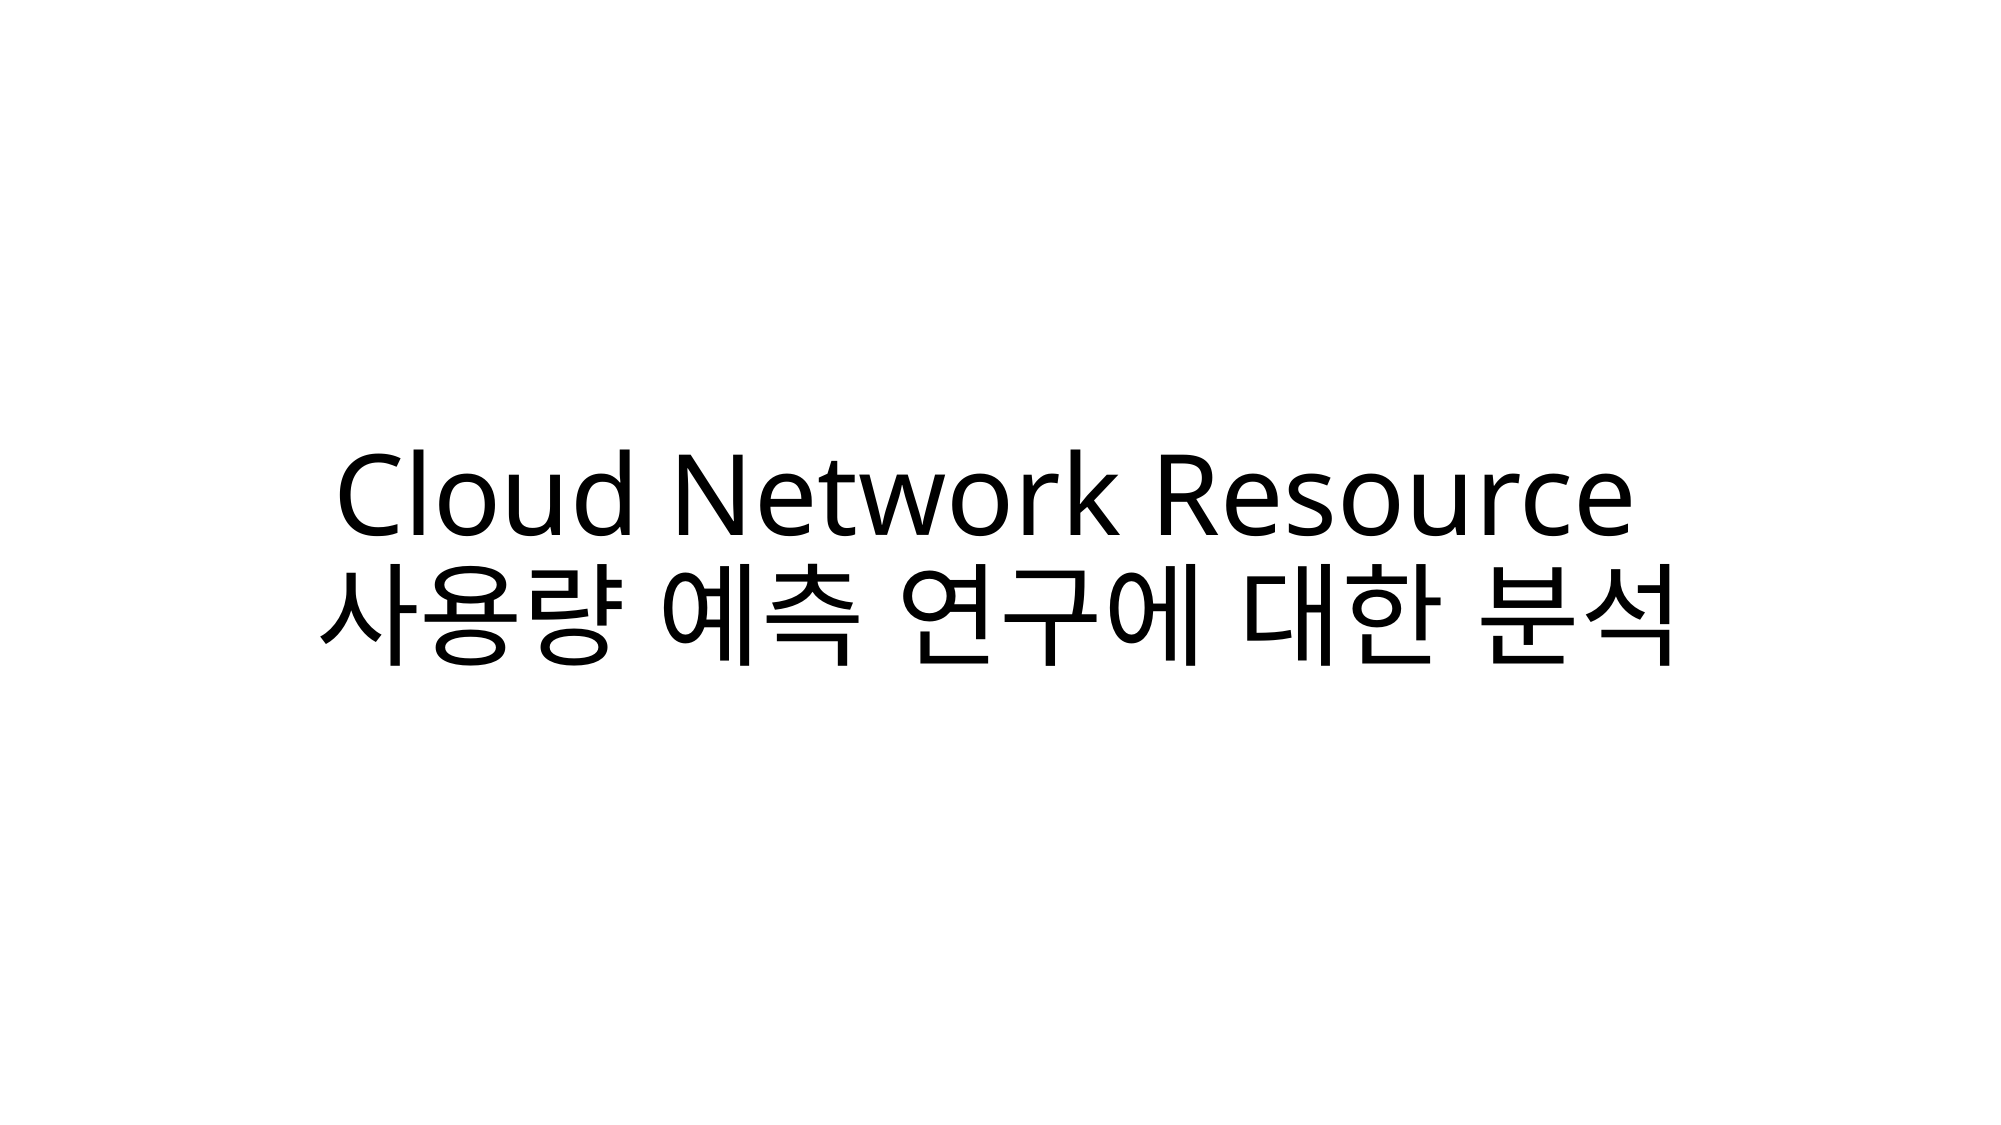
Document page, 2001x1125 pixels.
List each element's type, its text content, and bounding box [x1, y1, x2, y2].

title Cloud Network Resource 사용량 예측 연구에 대한 분석 [249, 436, 1750, 689]
